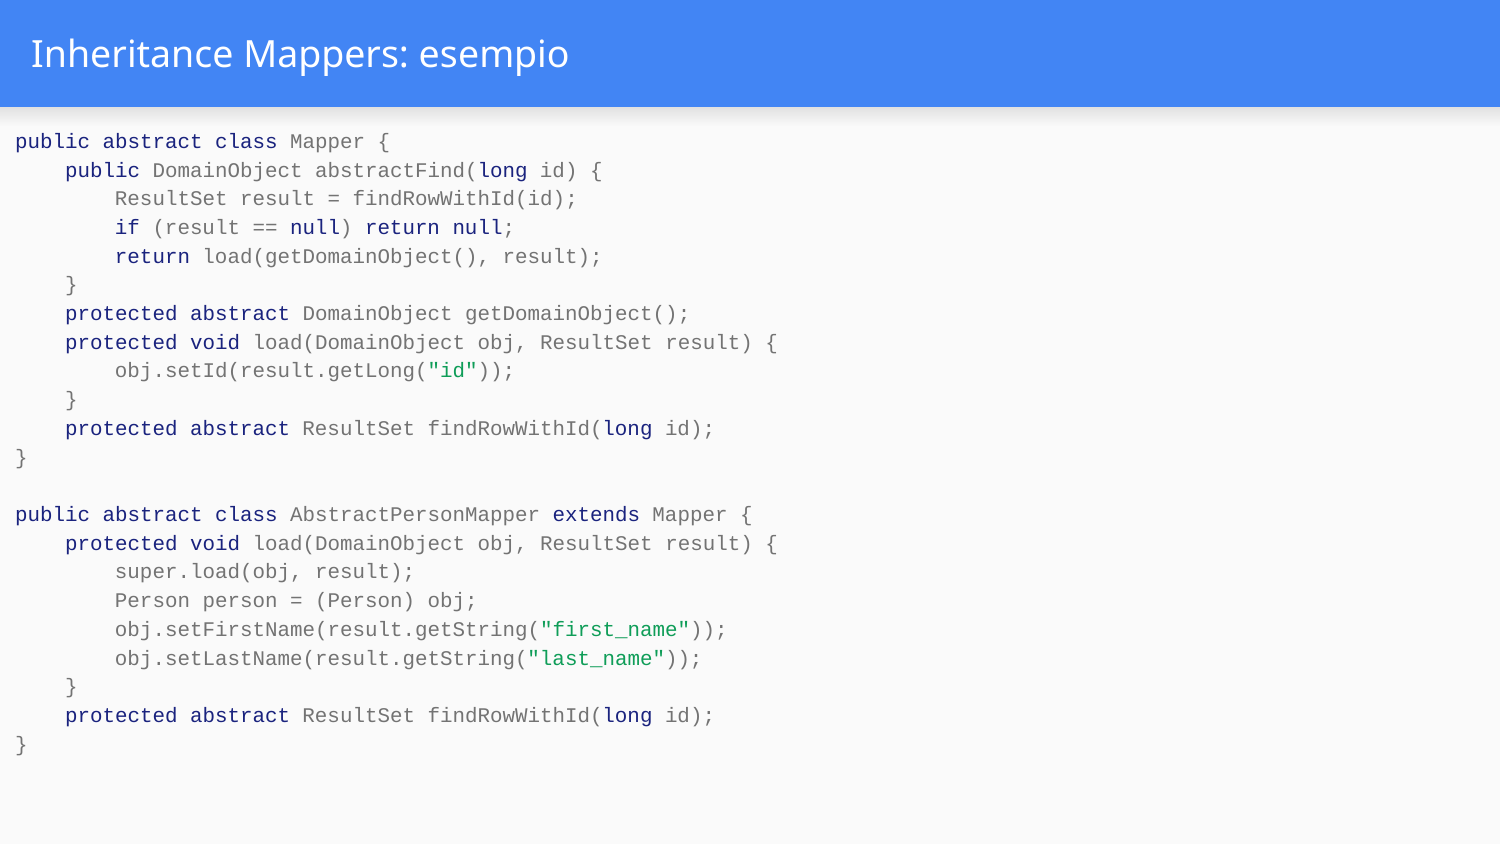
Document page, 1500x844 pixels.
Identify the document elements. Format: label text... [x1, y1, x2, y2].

list public abstract class Mapper { public DomainObject abstractFind(long id) { ResultSet result = findRowWithId(id); if (result == null) return null; return load(getDomainObject(), result); } protected abstract DomainObject getDomainObject(); protected void load(DomainObject obj, ResultSet result) { obj.setId(result.getLong("id")); } protected abstract ResultSet findRowWithId(long id); } public abstract class AbstractPersonMapper extends Mapper { protected void load(DomainObject obj, ResultSet result) { super.load(obj, result); Person person = (Person) obj; obj.setFirstName(result.getString("first_name")); obj.setLastName(result.getString("last_name")); } protected abstract ResultSet findRowWithId(long id); } [0, 108, 1500, 844]
title Inheritance Mappers: esempio [16, 2, 1464, 102]
